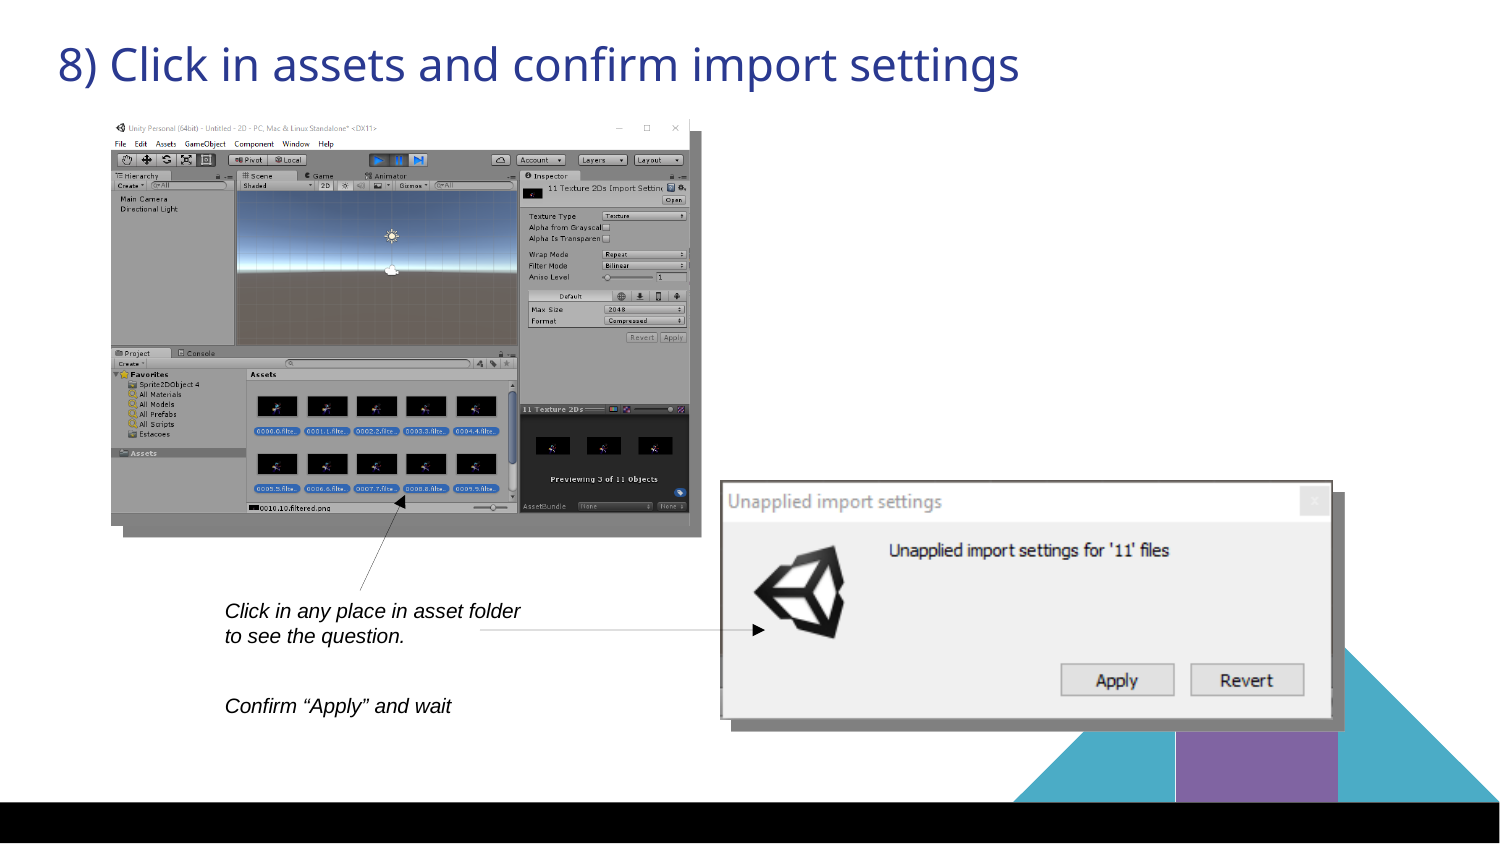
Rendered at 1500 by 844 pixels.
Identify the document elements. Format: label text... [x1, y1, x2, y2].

text_box Click in any place in asset folder to see the question. Confirm “Apply” and wait [210, 590, 540, 645]
picture [719, 480, 1333, 721]
picture [111, 119, 691, 527]
text_box 8) Click in assets and confirm import settings [42, 20, 1440, 120]
